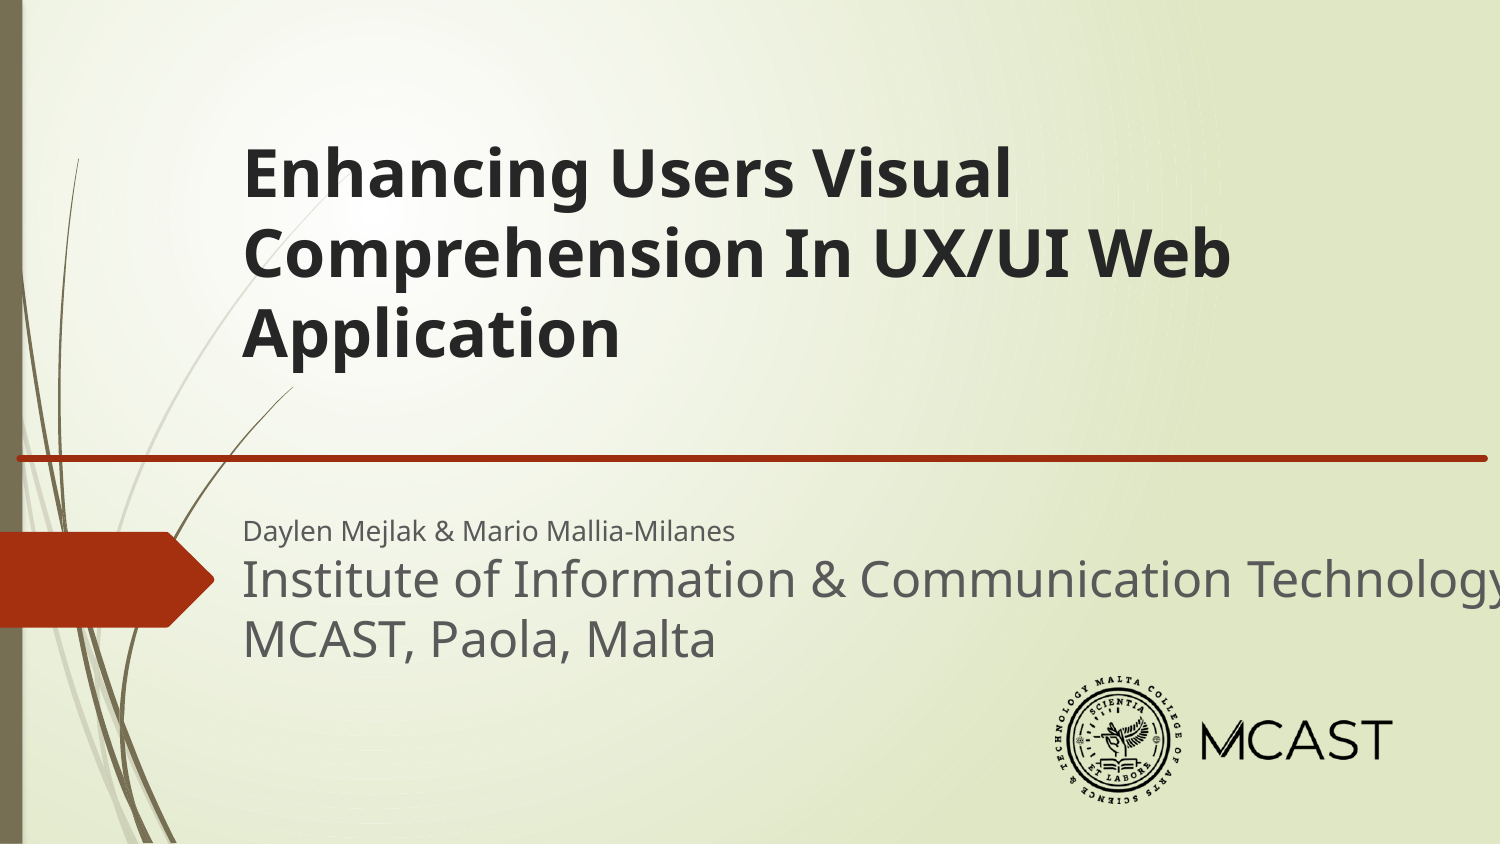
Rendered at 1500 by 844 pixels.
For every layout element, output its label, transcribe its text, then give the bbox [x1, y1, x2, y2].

title Enhancing Users Visual Comprehension In UX/UI Web Application [227, 106, 1325, 386]
subtitle Daylen Mejlak & Mario Mallia-Milanes Institute of Information & Communication Technology MCAST, Paola, Malta [227, 498, 1500, 844]
picture [1046, 672, 1450, 814]
